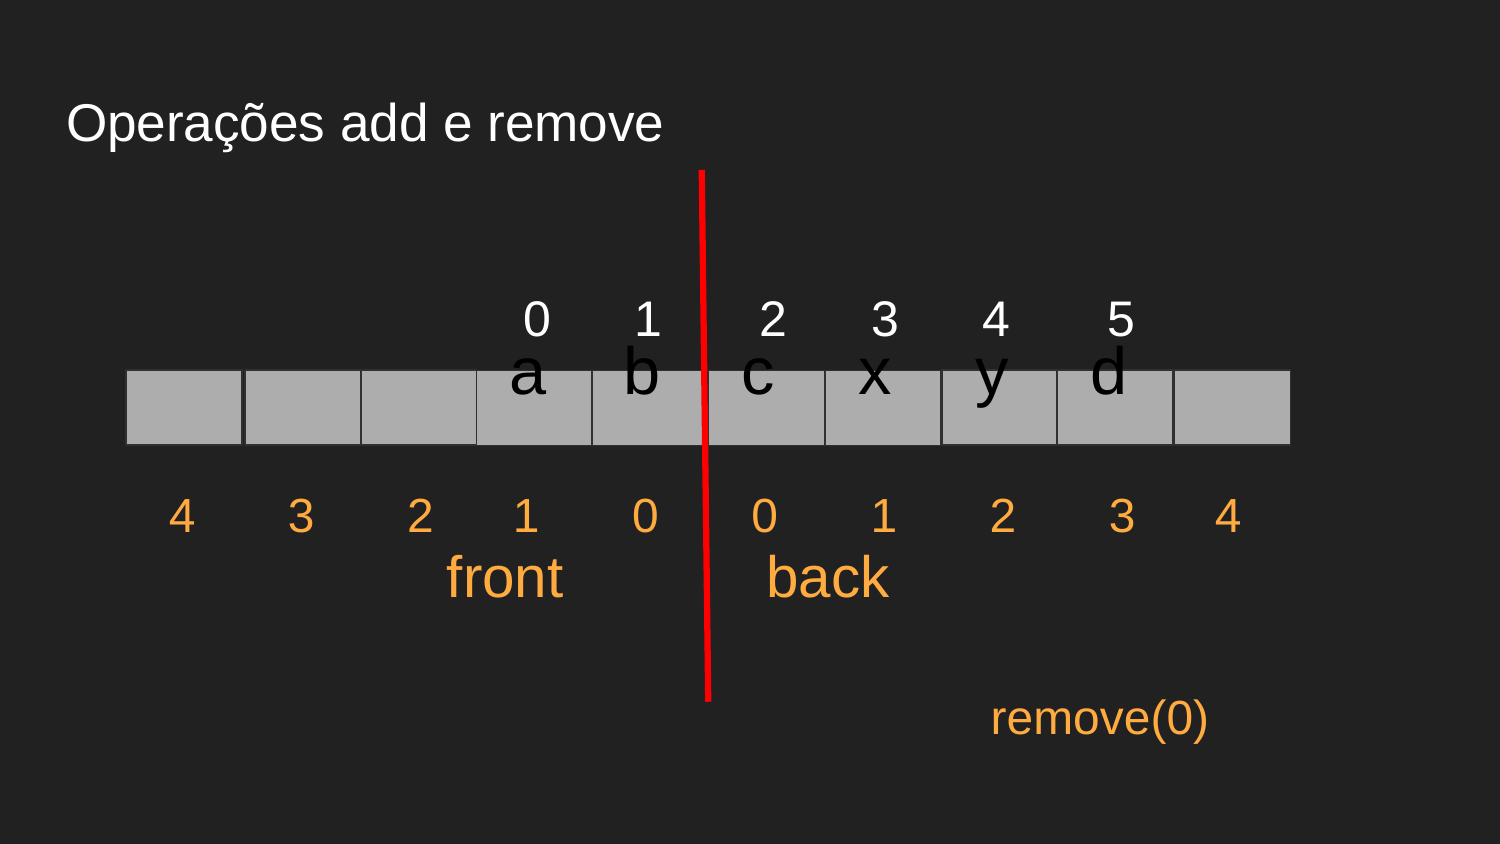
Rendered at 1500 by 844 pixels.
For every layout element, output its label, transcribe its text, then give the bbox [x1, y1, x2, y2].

text_box [126, 369, 243, 446]
text_box 0 1 2 3 4 5 [713, 271, 1282, 362]
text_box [701, 169, 709, 702]
title Operações add e remove [51, 72, 1449, 167]
text_box 4 3 2 1 0 0 1 2 3 4 [713, 469, 1312, 593]
text_box d [1057, 369, 1174, 445]
text_box 0 1 2 3 4 5 [129, 271, 696, 362]
text_box y [942, 369, 1057, 445]
text_box front [431, 593, 662, 624]
text_box [1174, 369, 1291, 445]
text_box [361, 369, 477, 445]
text_box back [751, 593, 981, 624]
text_box 4 3 2 1 0 0 1 2 3 4 [123, 469, 696, 593]
text_box [244, 369, 361, 445]
text_box remove(0) [975, 671, 1500, 760]
text_box b [593, 370, 696, 446]
text_box x [825, 370, 942, 446]
text_box c [713, 370, 825, 446]
text_box a [476, 370, 593, 446]
